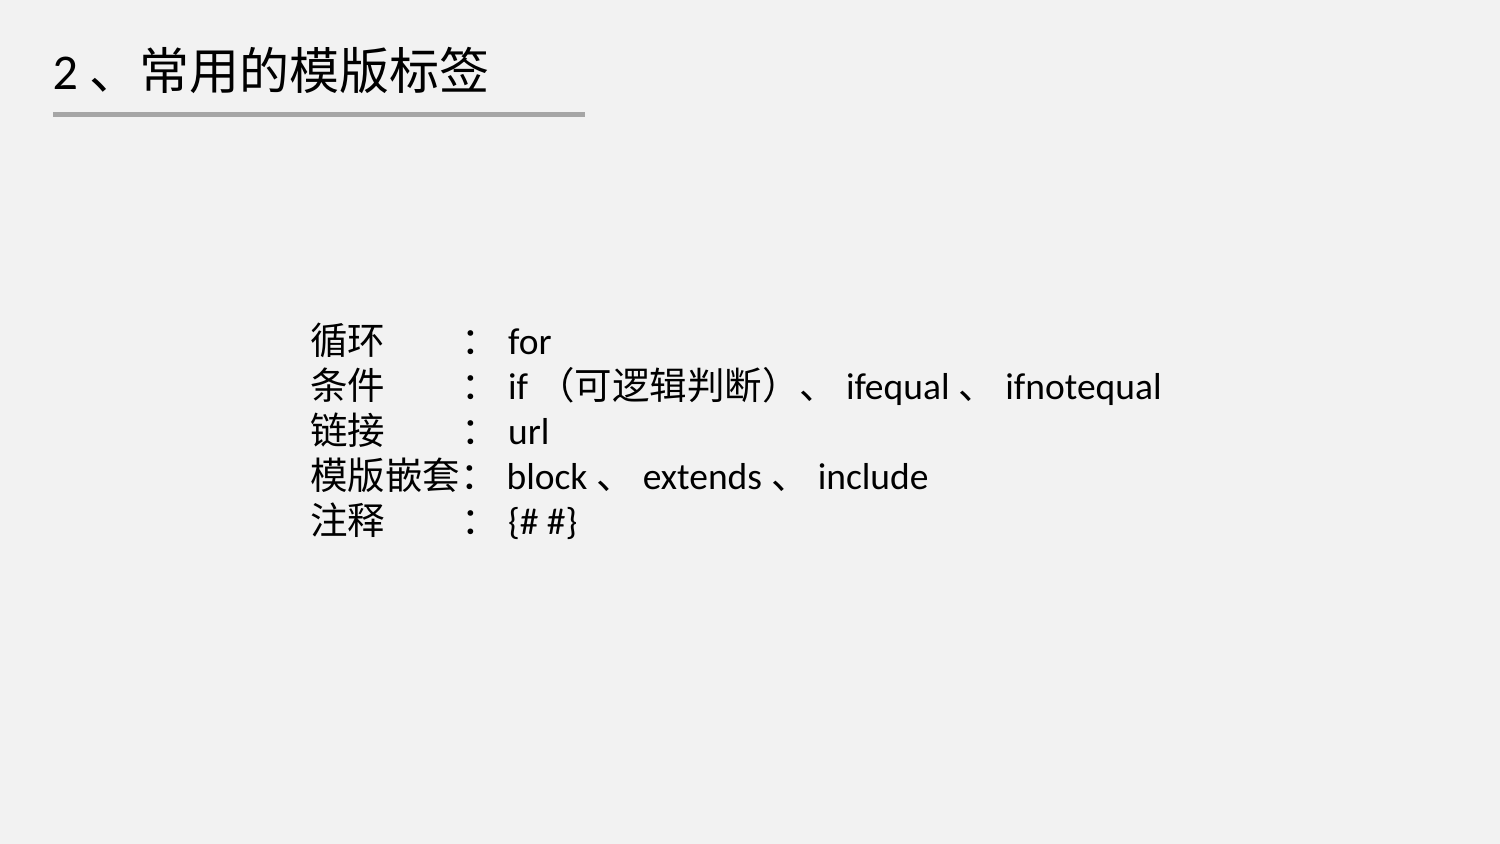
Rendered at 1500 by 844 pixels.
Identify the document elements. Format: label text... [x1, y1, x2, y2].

text_box 循环 ：for 条件 ：if（可逻辑判断）、ifequal、ifnotequal 链接 ：url 模版嵌套：block、extends、include 注释 ：{# #} [295, 309, 1177, 550]
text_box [41, 31, 585, 115]
